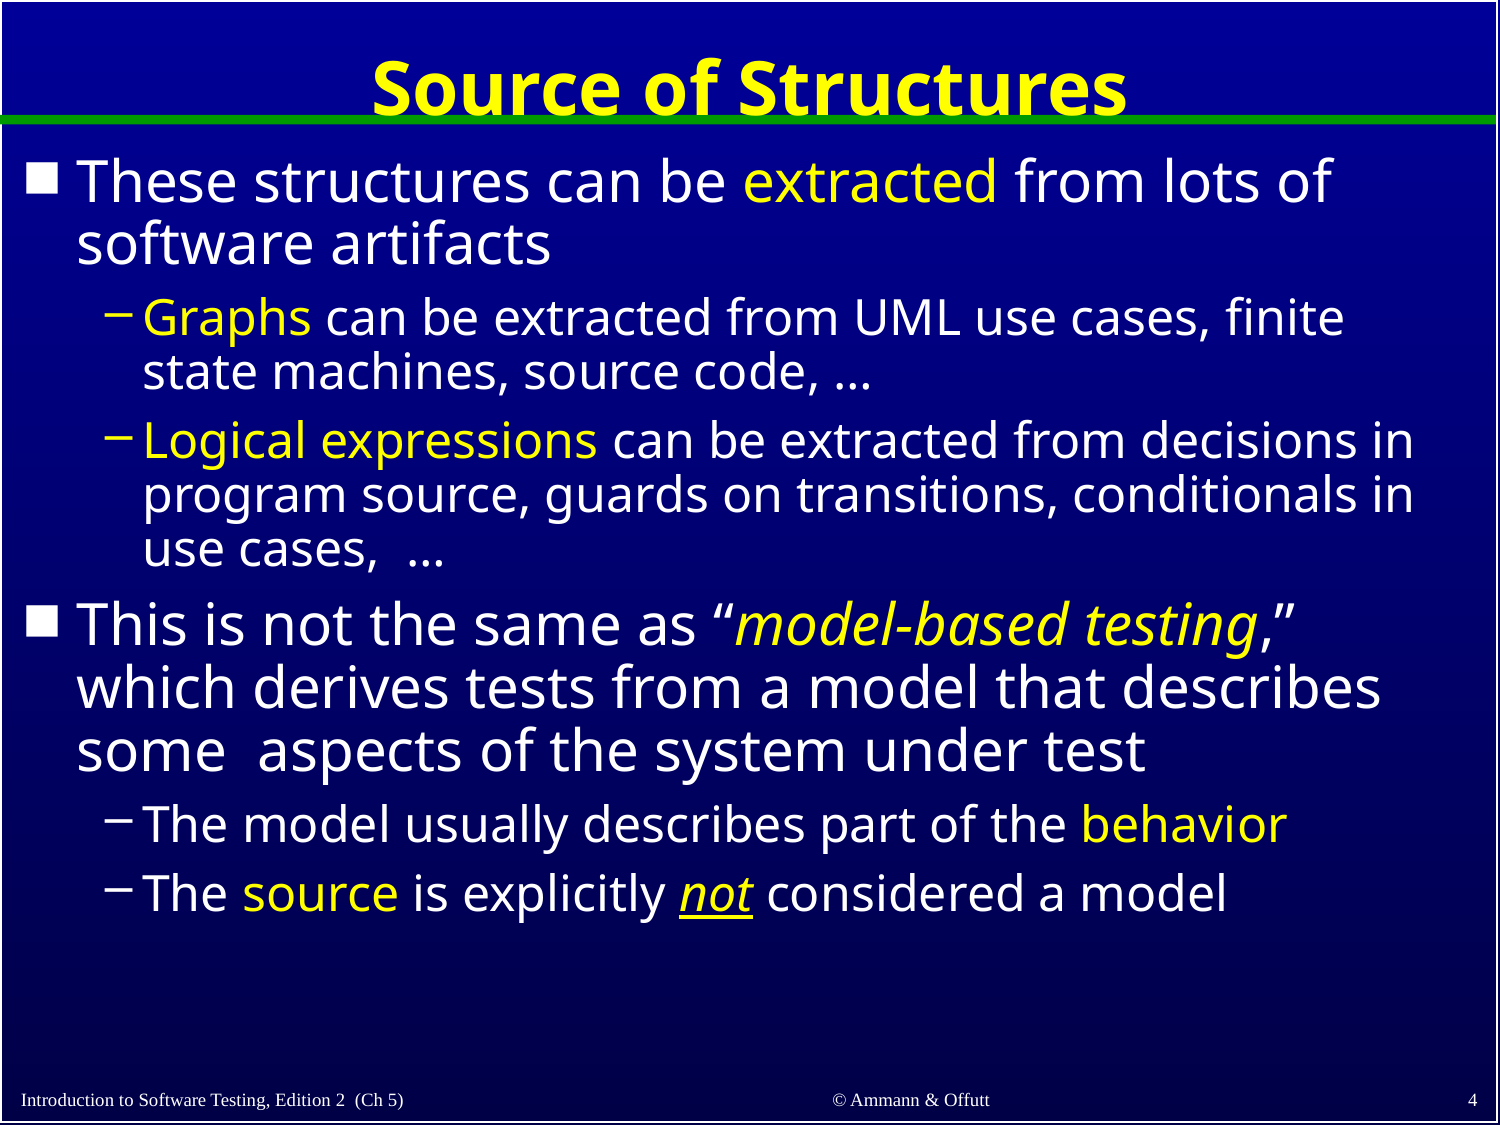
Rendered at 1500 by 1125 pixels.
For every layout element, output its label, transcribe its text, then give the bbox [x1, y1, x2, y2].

list These structures can be extracted from lots of software artifacts Graphs can be extracted from UML use cases, finite state machines, source code, … Logical expressions can be extracted from decisions in program source, guards on transitions, conditionals in use cases, … This is not the same as “model-based testing,” which derives tests from a model that describes some aspects of the system under test The model usually describes part of the behavior The source is explicitly not considered a model [14, 144, 1486, 1047]
title Source of Structures [7, 15, 1493, 167]
slide_number 4 [1179, 1074, 1493, 1119]
slide_number Introduction to Software Testing, Edition 2 (Ch 5) [5, 1077, 637, 1119]
footer © Ammann & Offutt [673, 1075, 1149, 1119]
